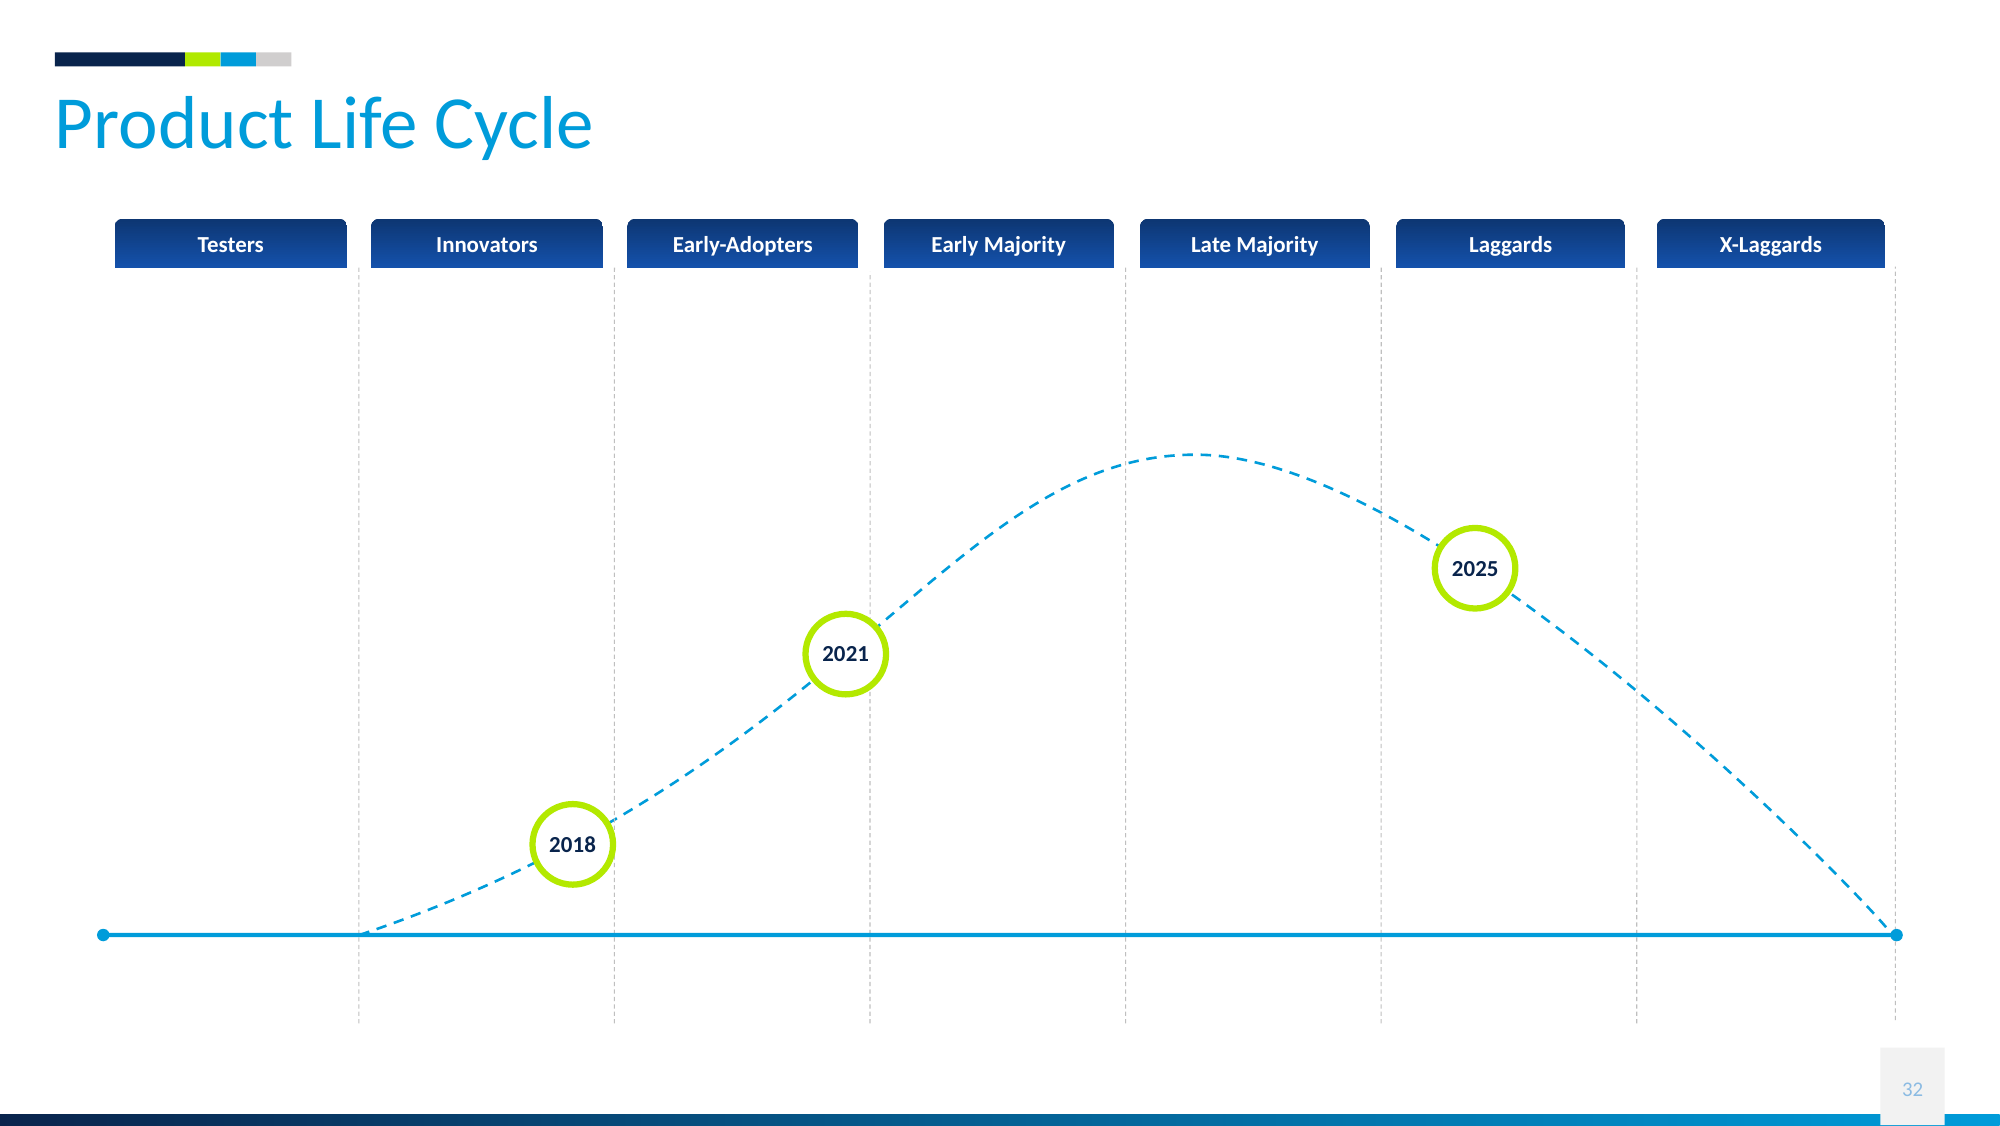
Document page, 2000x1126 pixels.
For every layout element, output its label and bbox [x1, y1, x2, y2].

text_box [1656, 218, 1886, 268]
picture [1086, 1114, 1091, 1125]
slide_number [1880, 1058, 1945, 1119]
title [54, 83, 1945, 166]
text_box [114, 218, 348, 268]
picture [1054, 1114, 1058, 1125]
text_box [97, 218, 1903, 1024]
